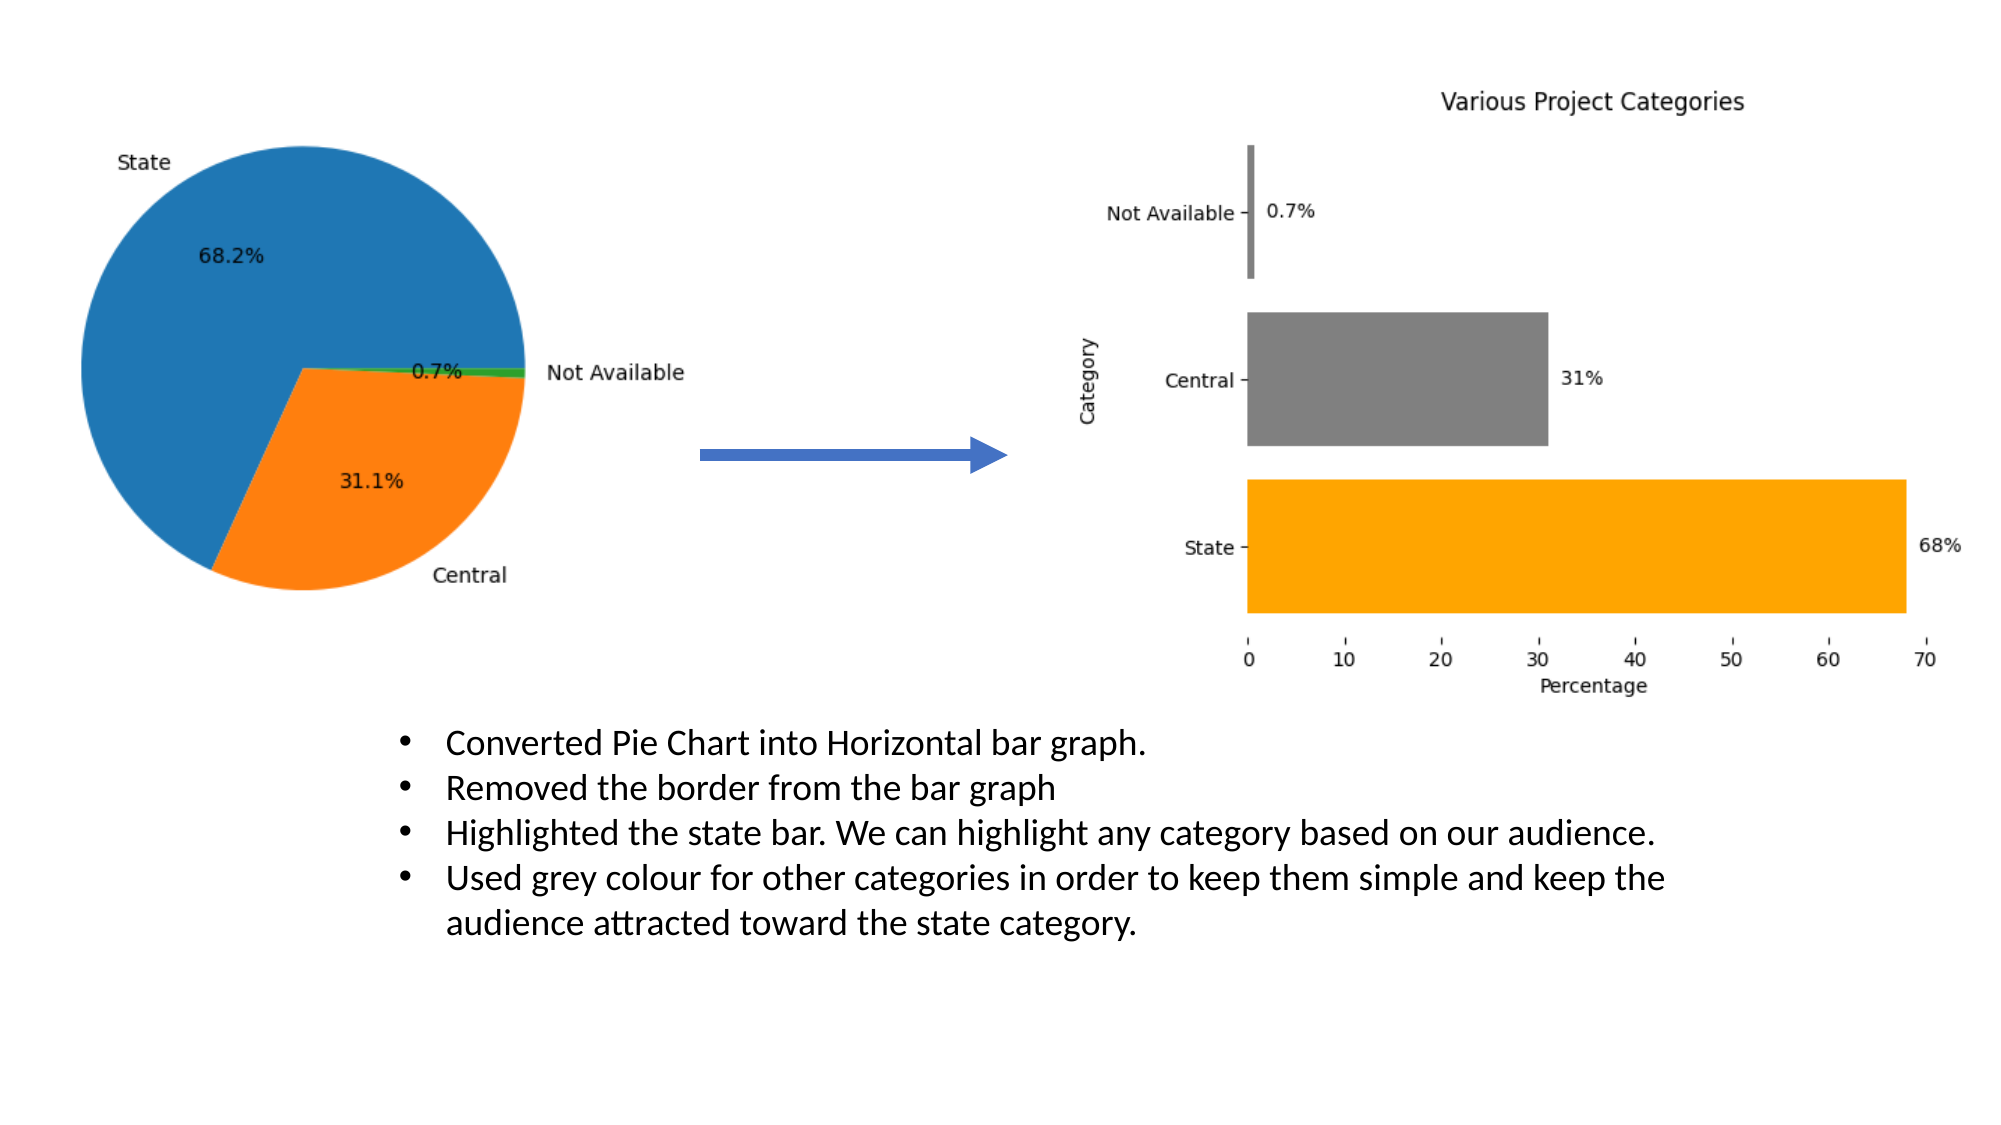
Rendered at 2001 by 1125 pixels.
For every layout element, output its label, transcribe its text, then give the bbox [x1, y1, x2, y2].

picture [11, 77, 700, 661]
picture [1065, 77, 1975, 711]
text_box Converted Pie Chart into Horizontal bar graph. Removed the border from the bar graph Highlighted the state bar. We can highlight any category based on our audience. Used grey colour for other categories in order to keep them simple and keep the audience attracted toward the state category. [384, 710, 1748, 951]
